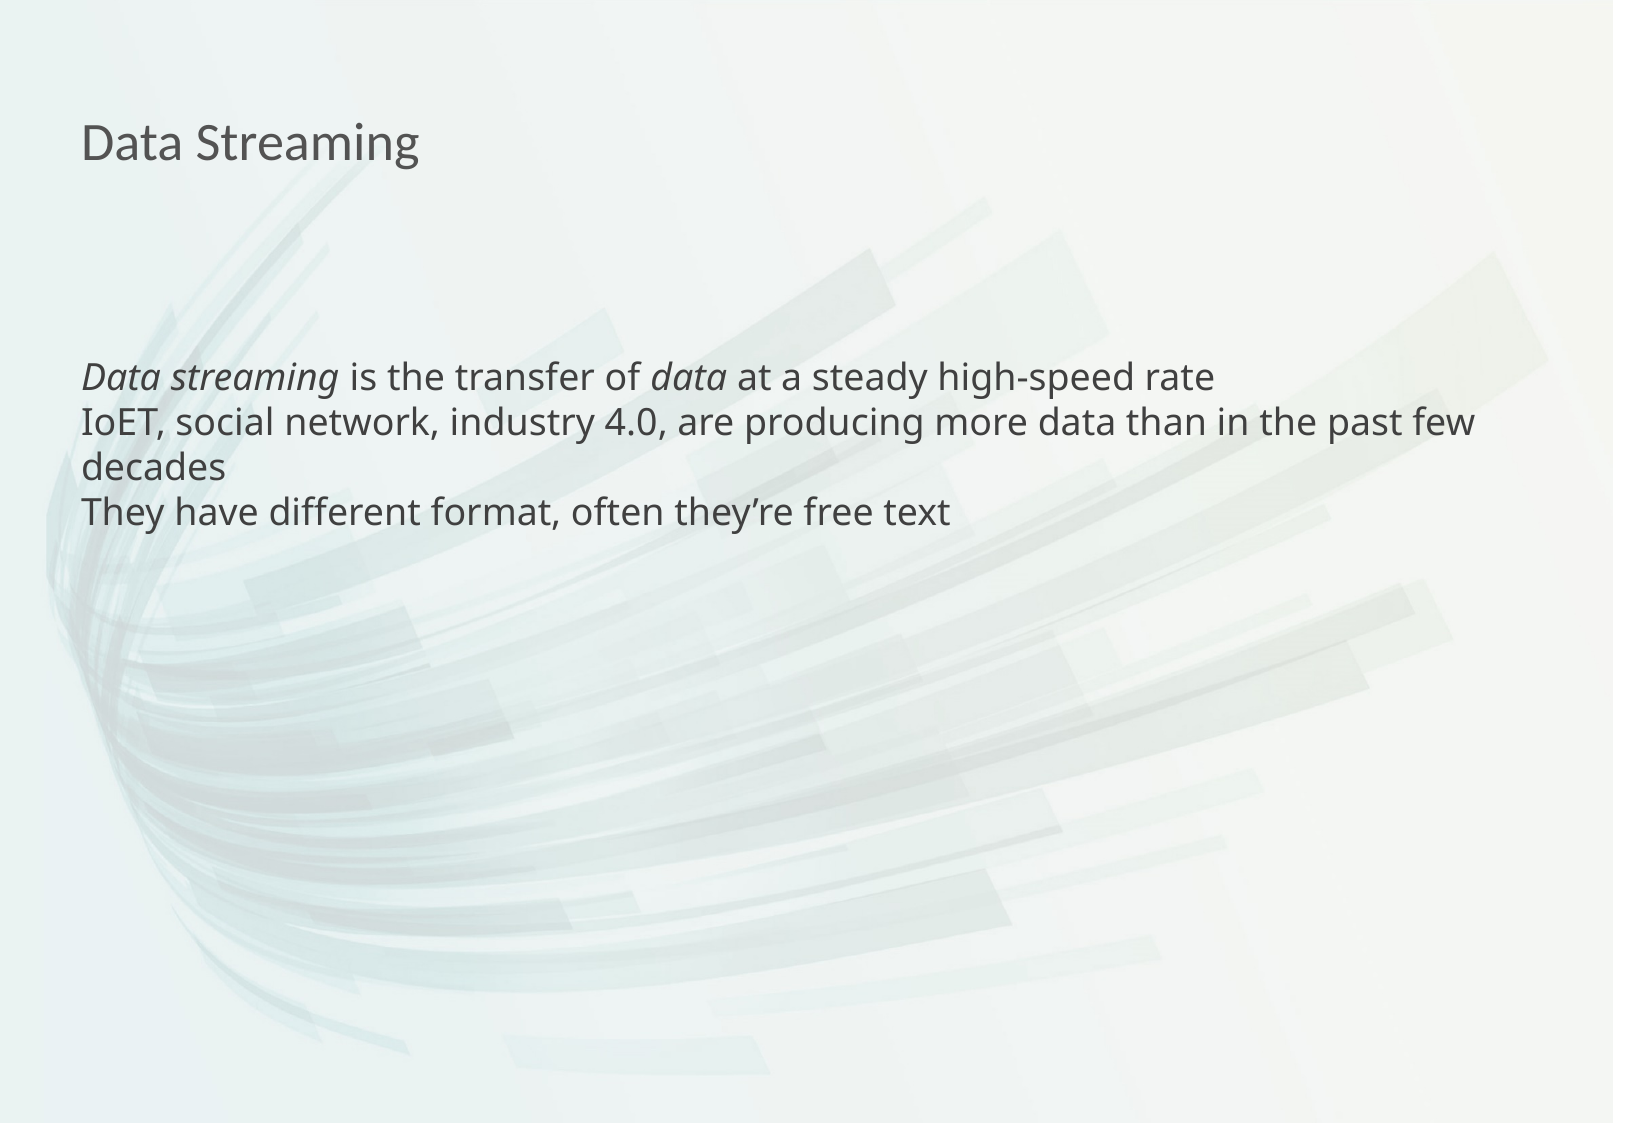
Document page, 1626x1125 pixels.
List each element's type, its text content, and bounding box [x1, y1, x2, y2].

text_box Data Streaming [81, 44, 1544, 233]
text_box Data streaming is the transfer of data at a steady high-speed rate IoET, social network, industry 4.0, are producing more data than in the past few decades They have different format, often they’re free text [81, 263, 1544, 916]
picture [0, 0, 1613, 1123]
